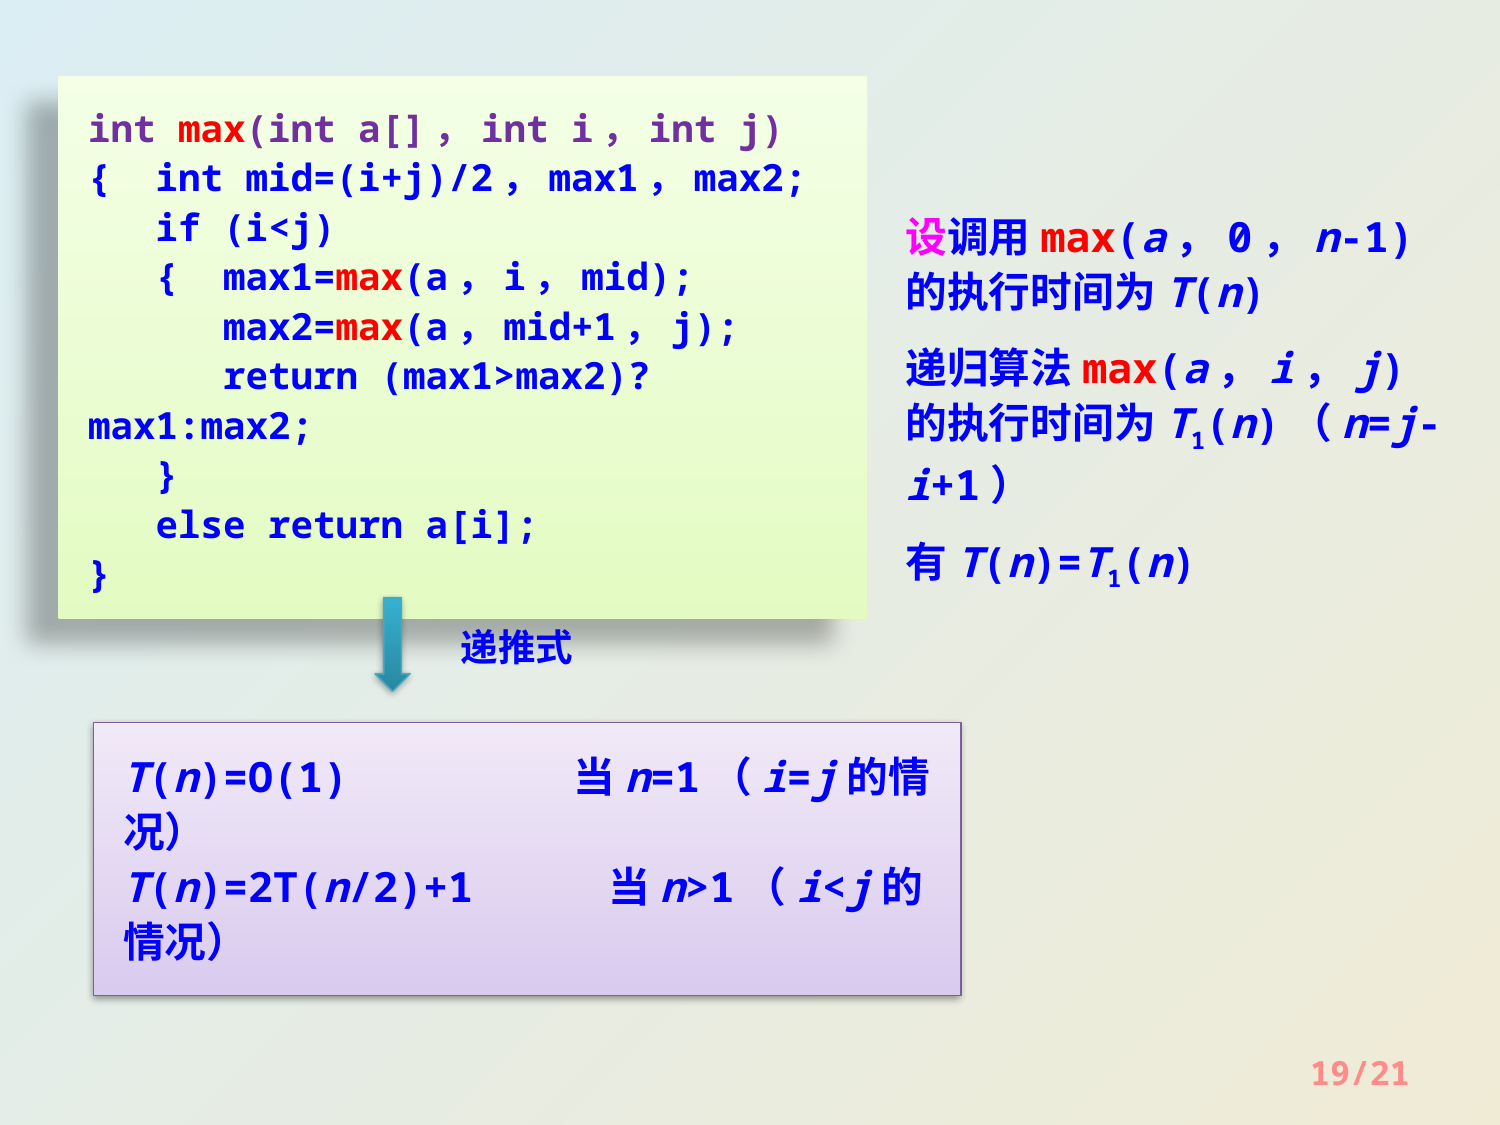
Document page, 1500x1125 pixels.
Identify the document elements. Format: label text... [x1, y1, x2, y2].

text_box 设调用max(a，0，n-1)的执行时间为T(n) 递归算法max(a，i，j)的执行时间为T1(n)（n=j-i+1） 有T(n)=T1(n) [890, 198, 1465, 600]
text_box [93, 597, 962, 884]
text_box int max(int a[]，int i，int j) { int mid=(i+j)/2，max1，max2; if (i<j) { max1=max(a，i，mid); max2=max(a，mid+1，j); return (max1>max2)?max1:max2; } else return a[i]; } [58, 76, 868, 619]
slide_number 19/21 [1074, 1042, 1425, 1103]
